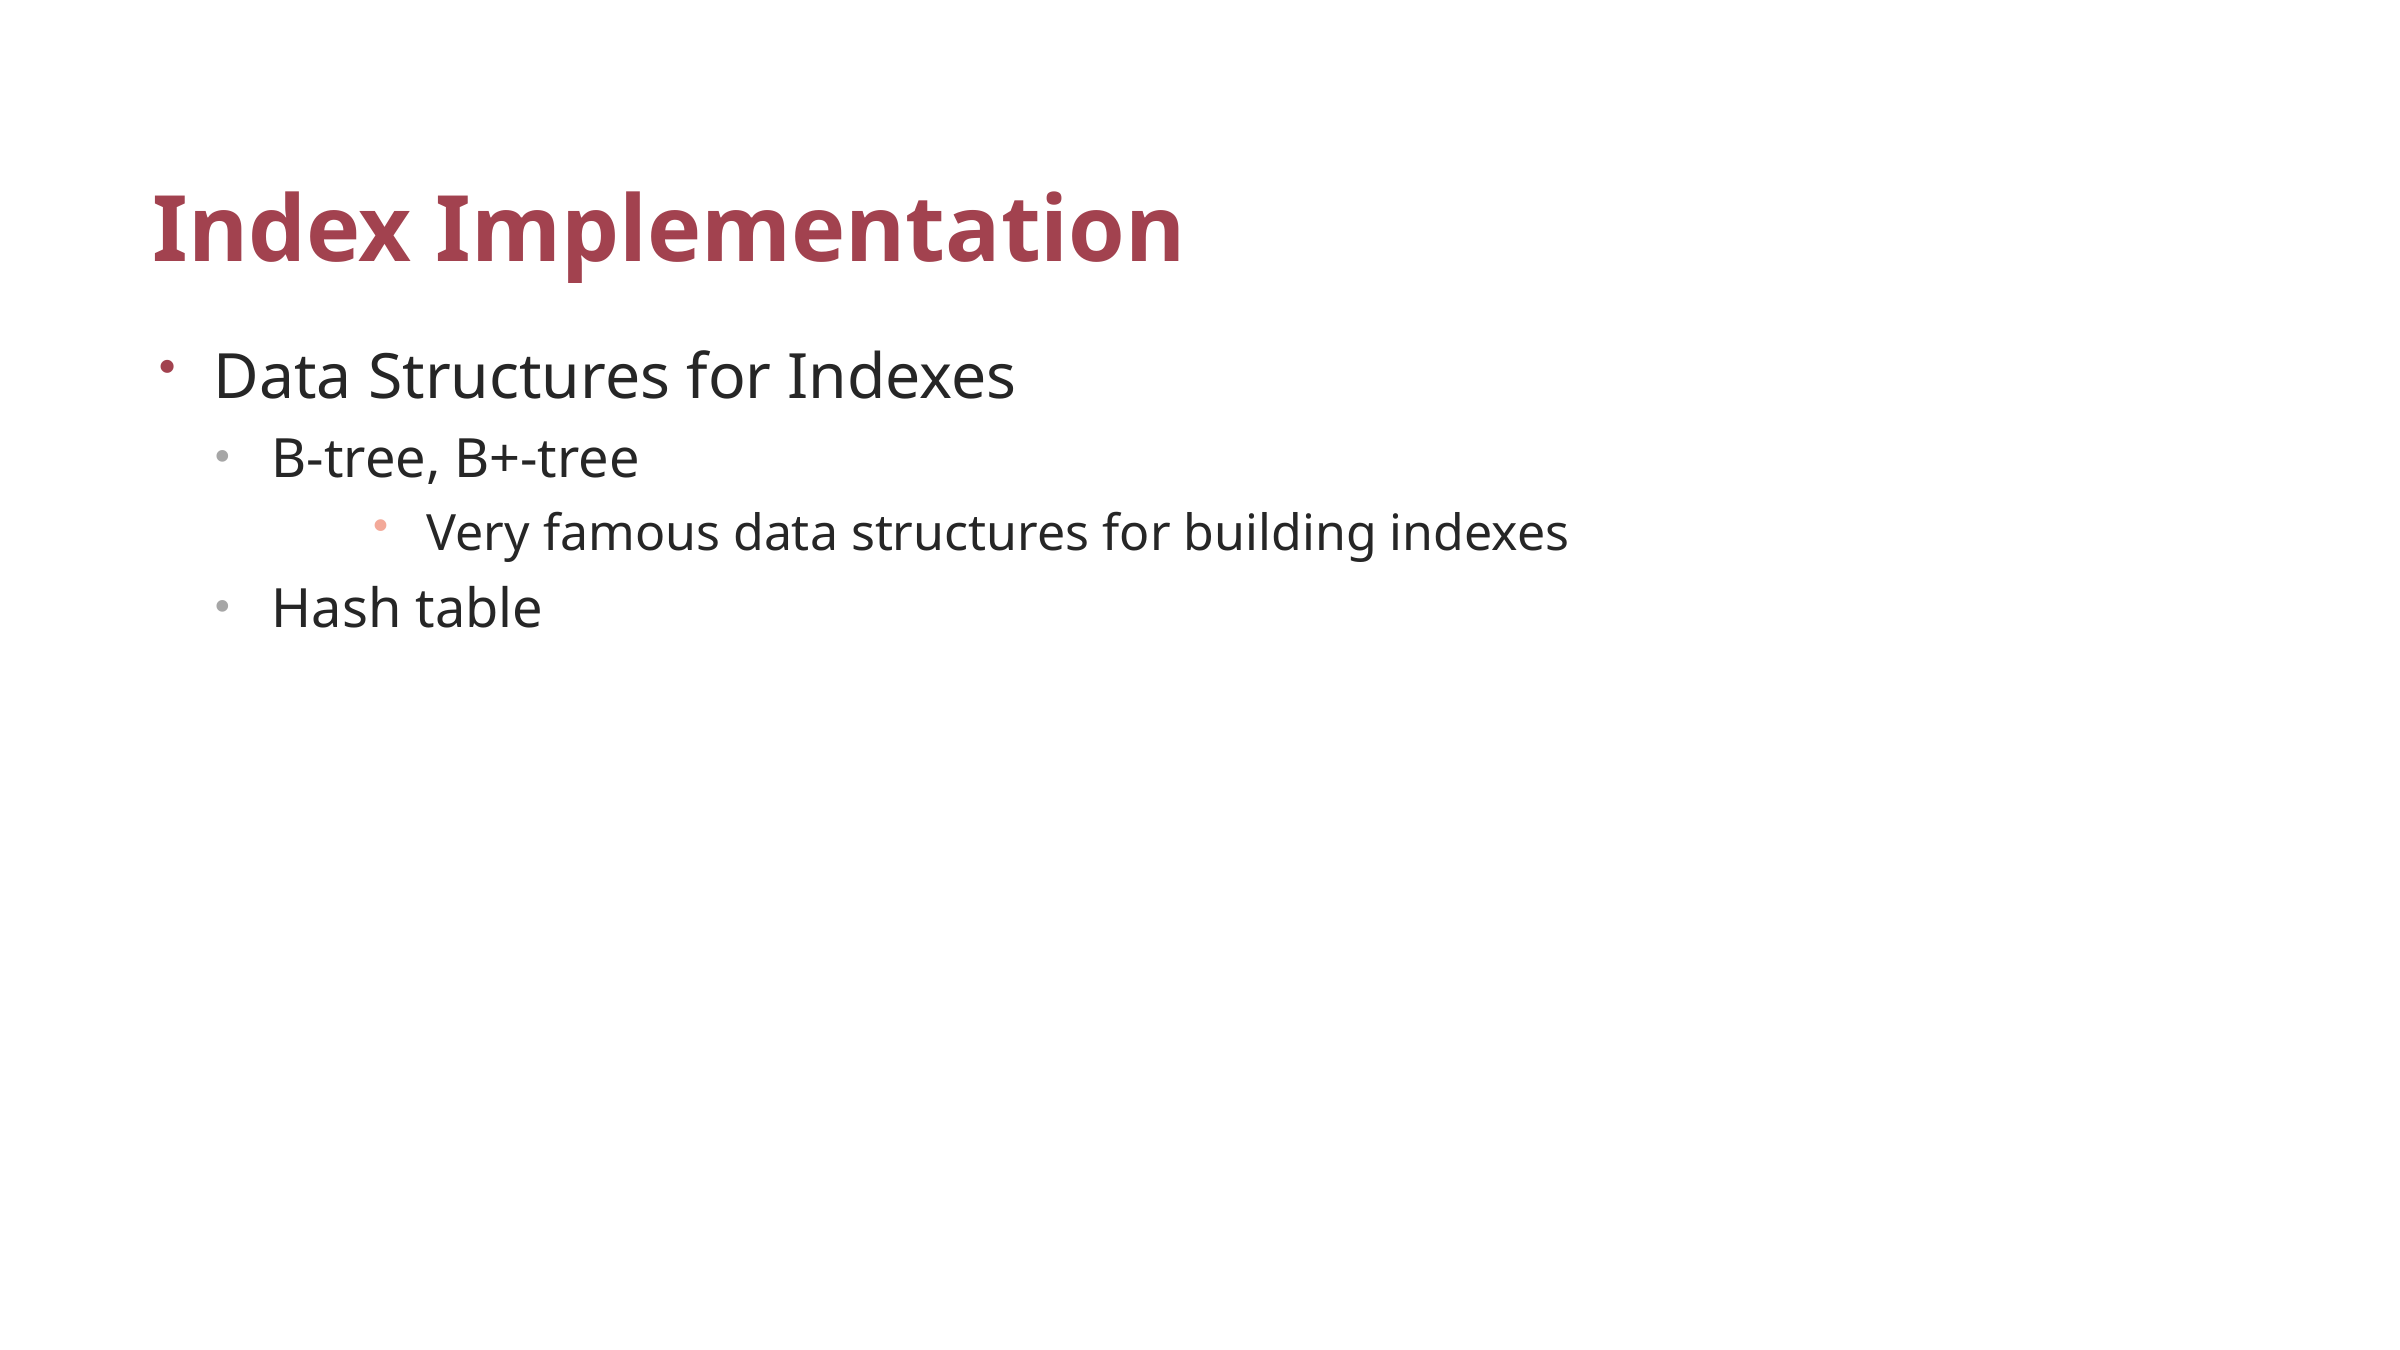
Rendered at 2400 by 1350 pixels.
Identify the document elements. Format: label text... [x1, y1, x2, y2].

list Data Structures for Indexes B-tree, B+-tree Very famous data structures for building indexes Hash table [137, 324, 2263, 1200]
title Index Implementation [137, 54, 2263, 288]
